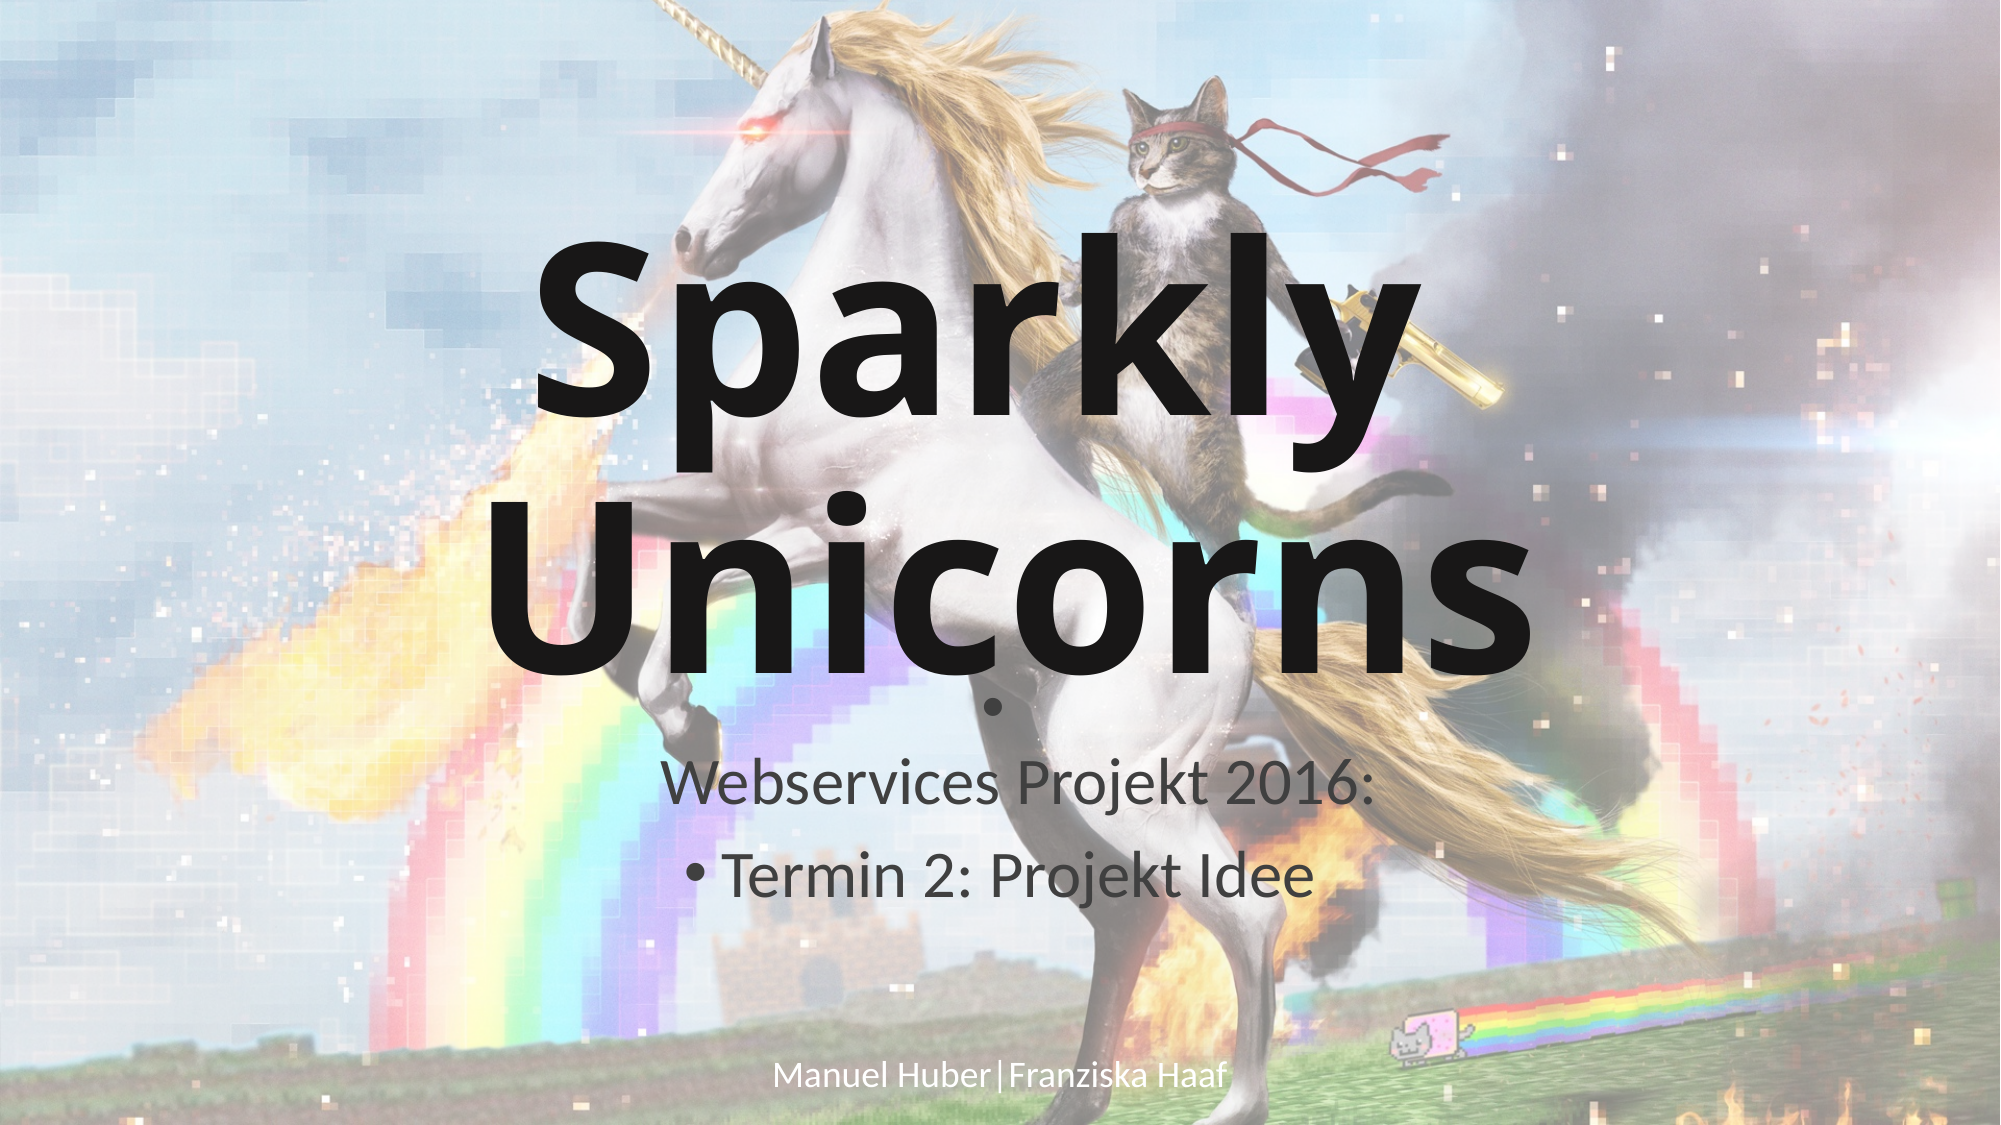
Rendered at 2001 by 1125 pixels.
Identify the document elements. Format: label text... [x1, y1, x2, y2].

text_box Manuel Huber|Franziska Haaf [0, 1042, 2000, 1103]
subtitle Webservices Projekt 2016: Termin 2: Projekt Idee [0, 666, 2000, 1042]
title Sparkly Unicorns [0, 184, 2000, 666]
